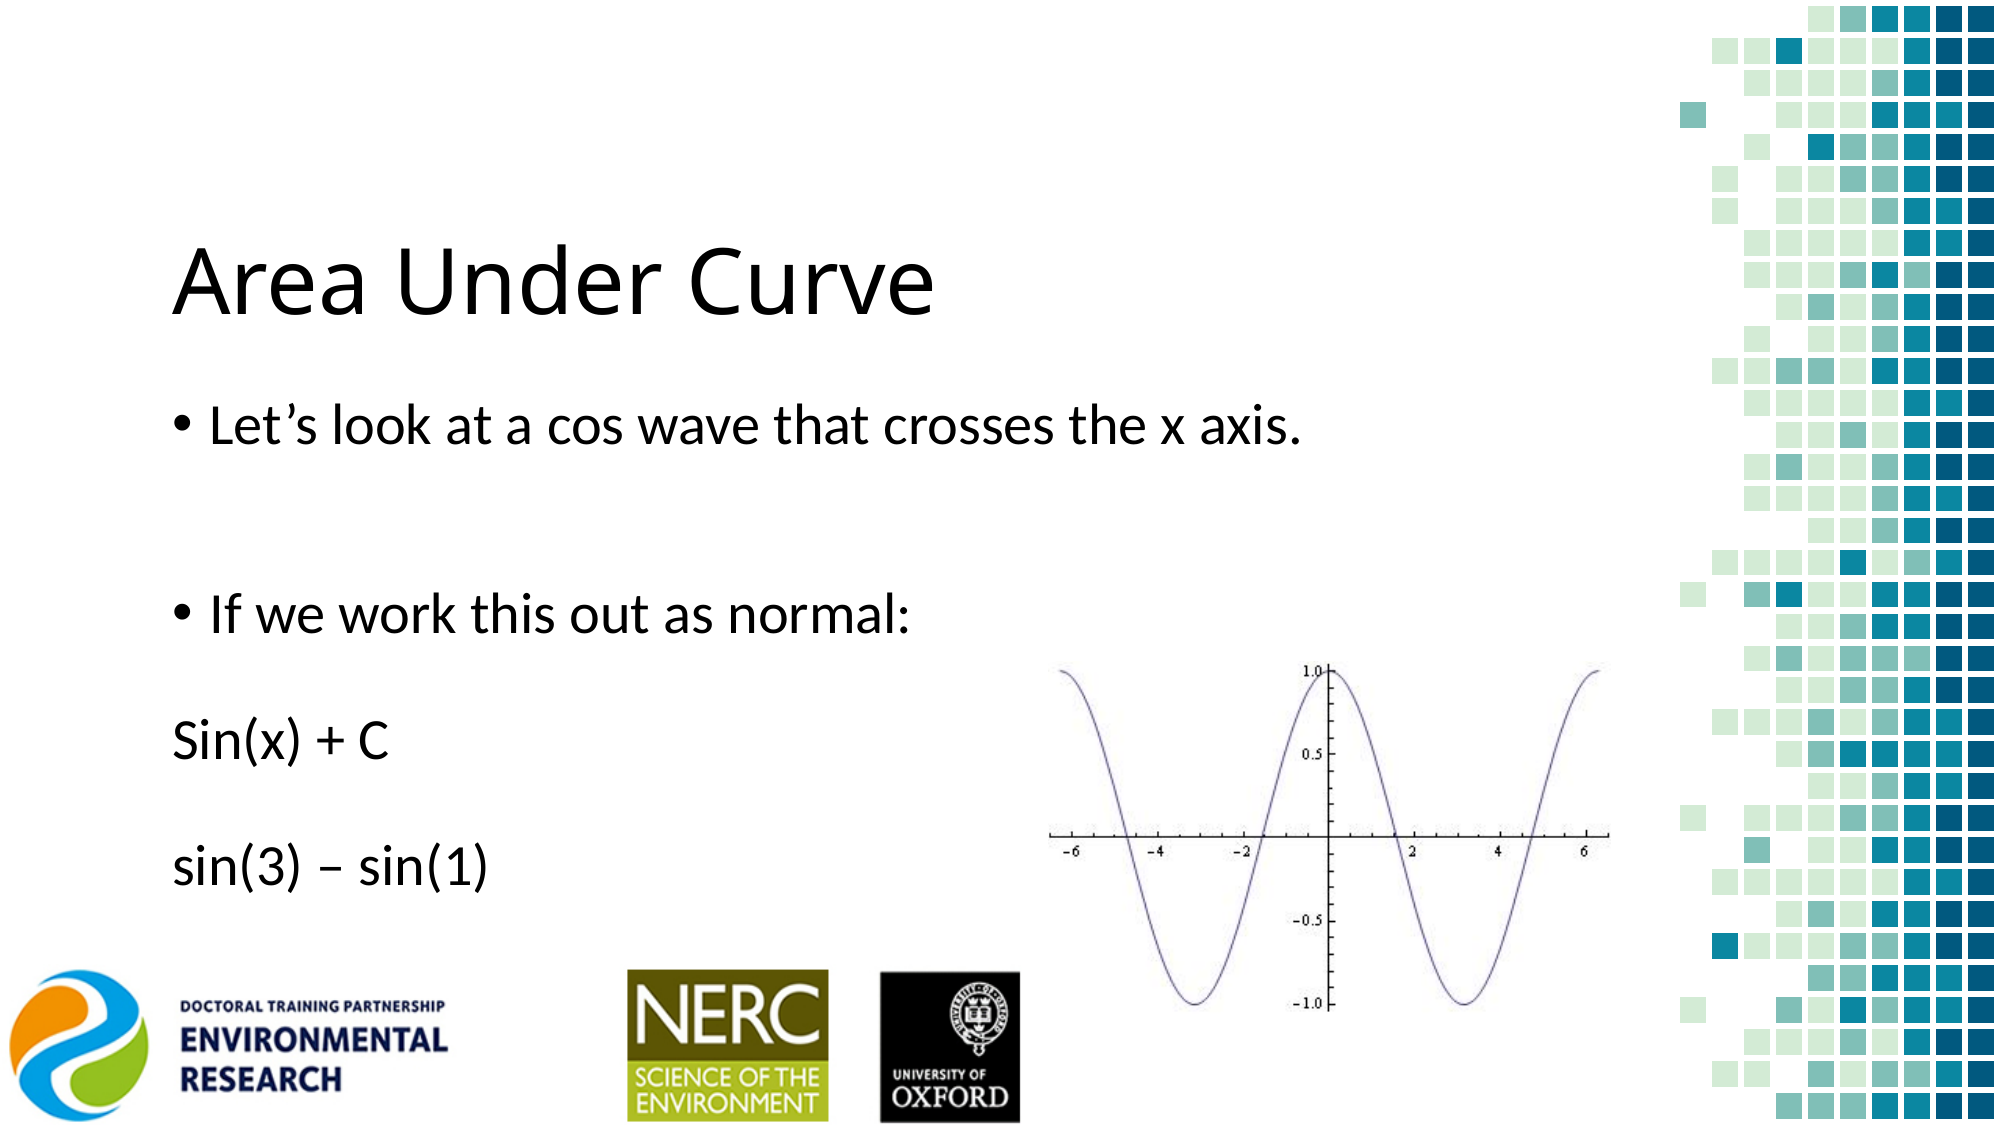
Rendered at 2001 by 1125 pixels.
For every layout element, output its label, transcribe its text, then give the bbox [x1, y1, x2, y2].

title Area Under Curve [157, 161, 1636, 350]
picture [1048, 661, 1611, 1015]
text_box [0, 964, 1676, 1125]
